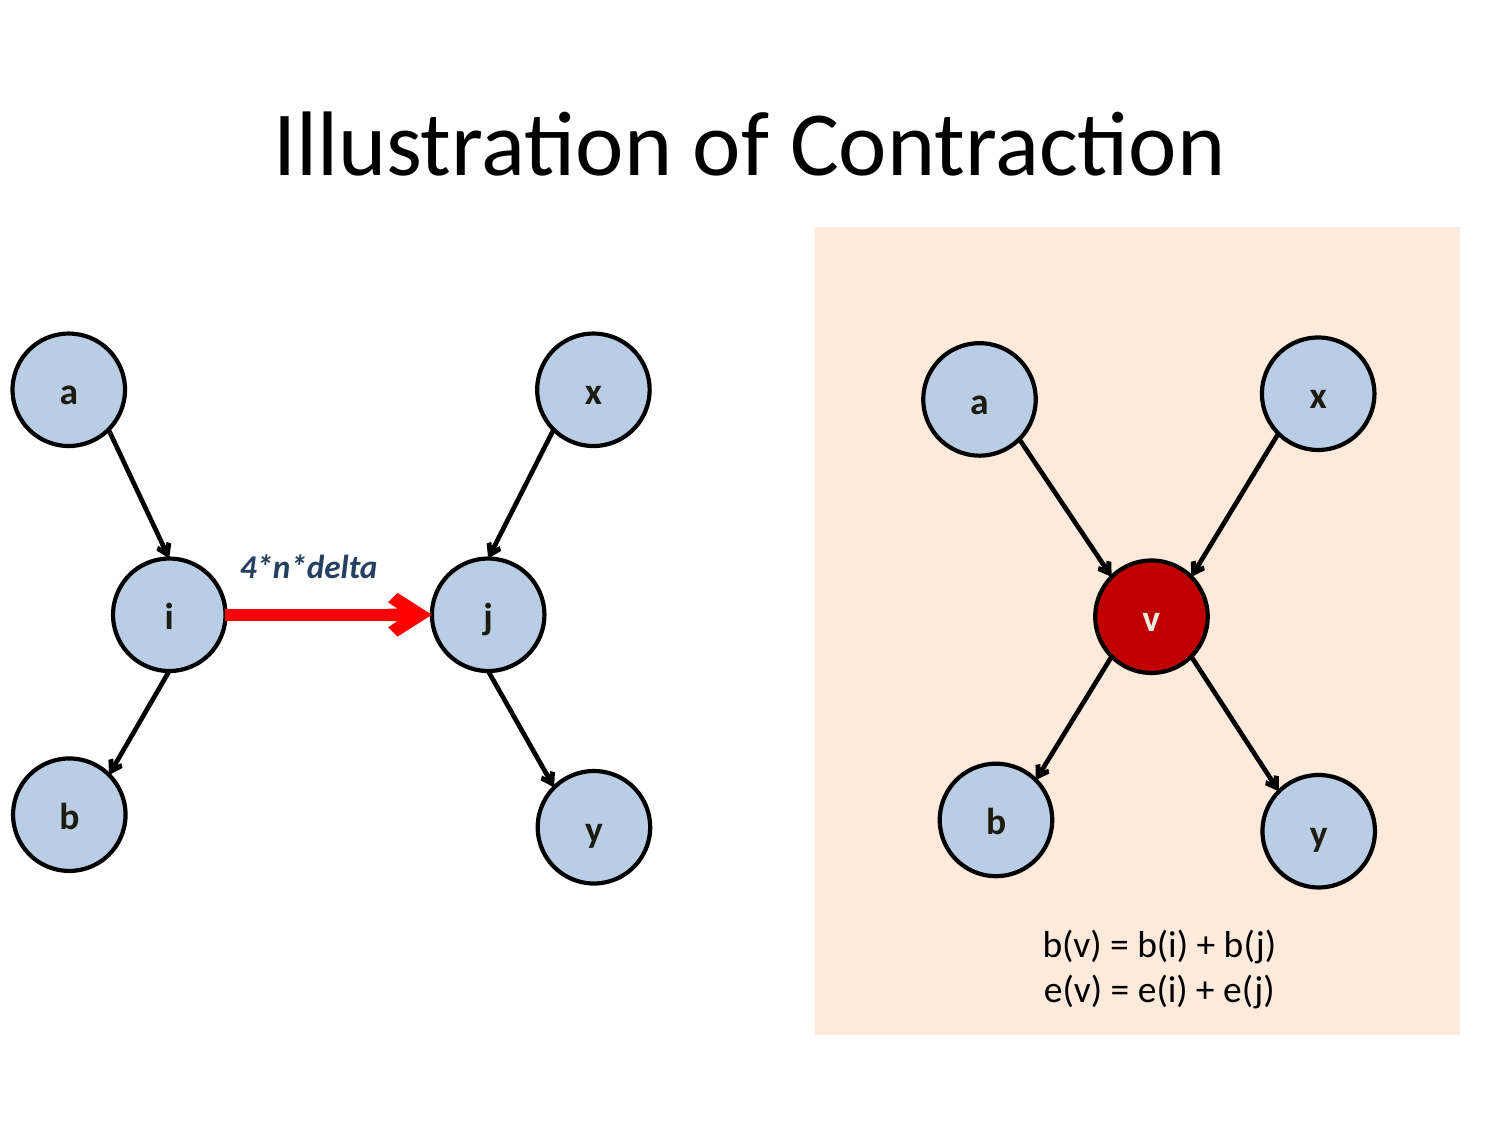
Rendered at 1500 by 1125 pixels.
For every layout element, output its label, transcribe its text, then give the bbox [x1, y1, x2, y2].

text_box b(v) = b(i) + b(j) e(v) = e(i) + e(j) [919, 912, 1400, 1018]
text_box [1190, 656, 1280, 792]
text_box j [429, 556, 547, 673]
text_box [108, 670, 170, 776]
text_box y [1260, 772, 1378, 890]
text_box 4*n*delta [225, 537, 425, 593]
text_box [487, 670, 555, 788]
text_box i [110, 556, 228, 674]
text_box v [1093, 558, 1210, 676]
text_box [1035, 656, 1112, 781]
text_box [1019, 438, 1112, 578]
text_box x [535, 331, 652, 449]
text_box b [937, 761, 1055, 879]
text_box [487, 429, 554, 559]
text_box a [921, 341, 1038, 458]
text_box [108, 429, 170, 559]
text_box a [10, 331, 128, 449]
text_box y [535, 768, 653, 886]
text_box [1190, 433, 1279, 578]
title Illustration of Contraction [75, 45, 1425, 233]
text_box x [1259, 335, 1377, 453]
text_box b [10, 756, 128, 874]
text_box [810, 223, 1465, 1040]
